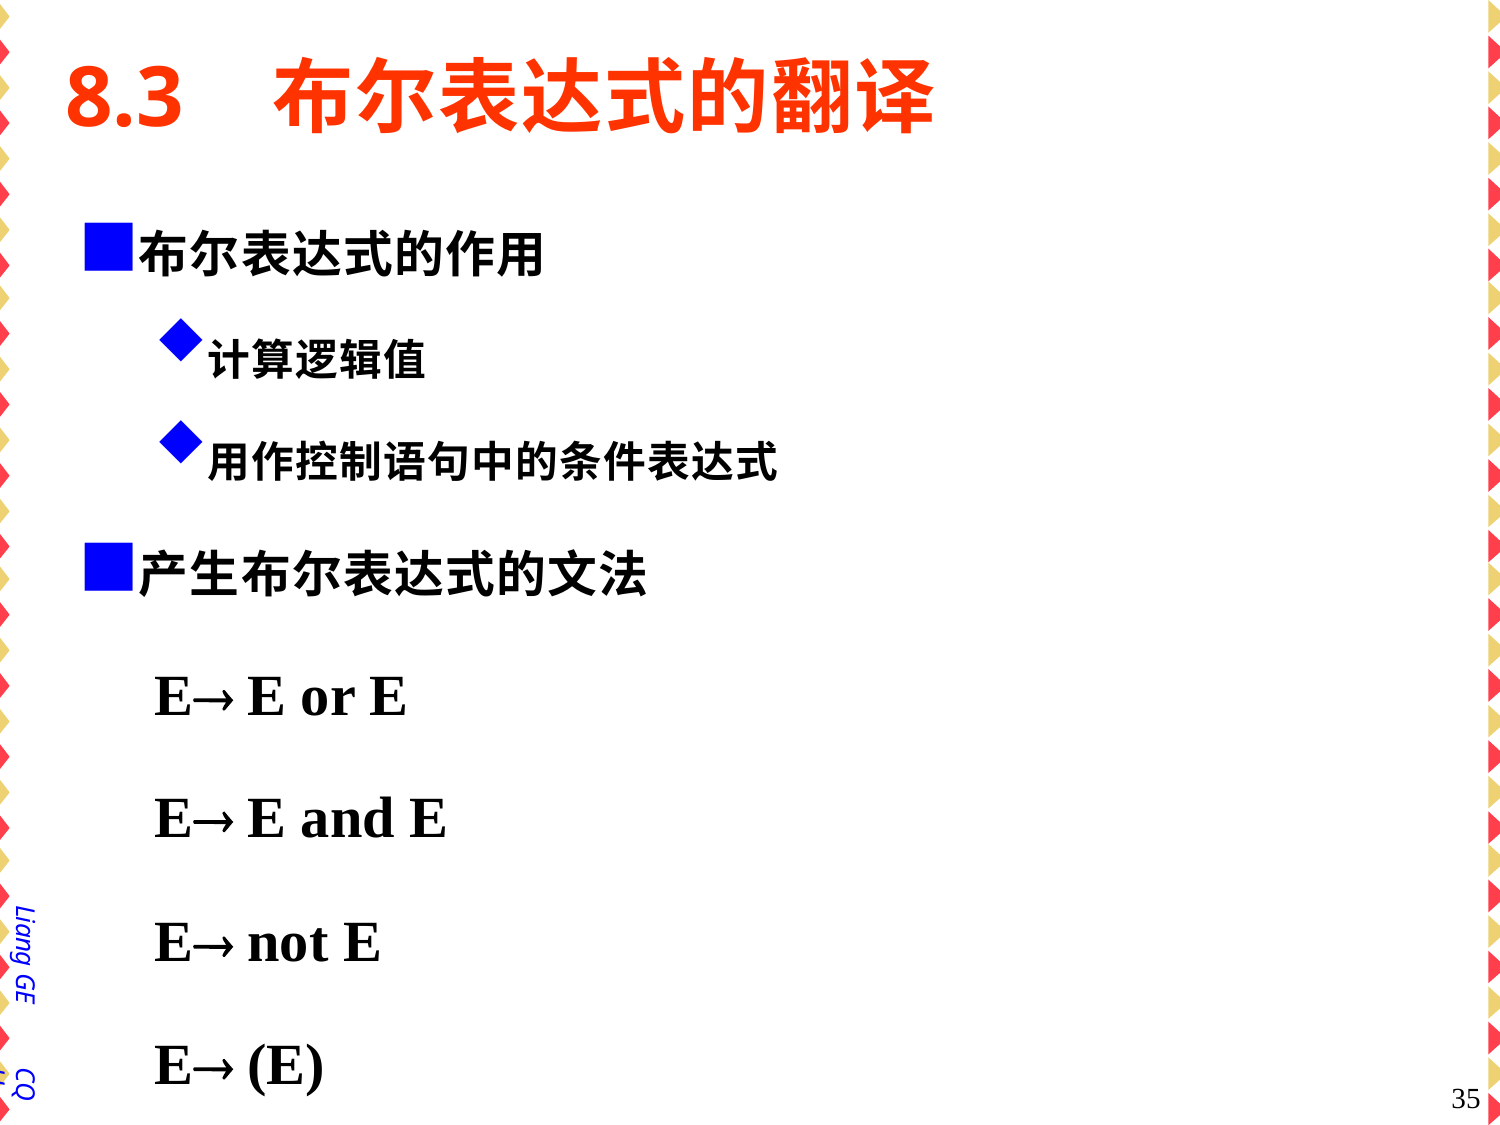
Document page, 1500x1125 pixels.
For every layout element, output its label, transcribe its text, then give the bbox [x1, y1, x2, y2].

text_box Liang GE [10, 902, 41, 1007]
text_box CQU [10, 1065, 41, 1107]
slide_number 33 [1447, 1080, 1485, 1125]
title 8.3 布尔表达式的翻译 [62, 43, 942, 232]
text_box 布尔表达式的作用 计算逻辑值 用作控制语句中的条件表达式 产生布尔表达式的文法 E E or E E E and E E not E E (E) E id relop id E true E false [77, 170, 858, 1125]
